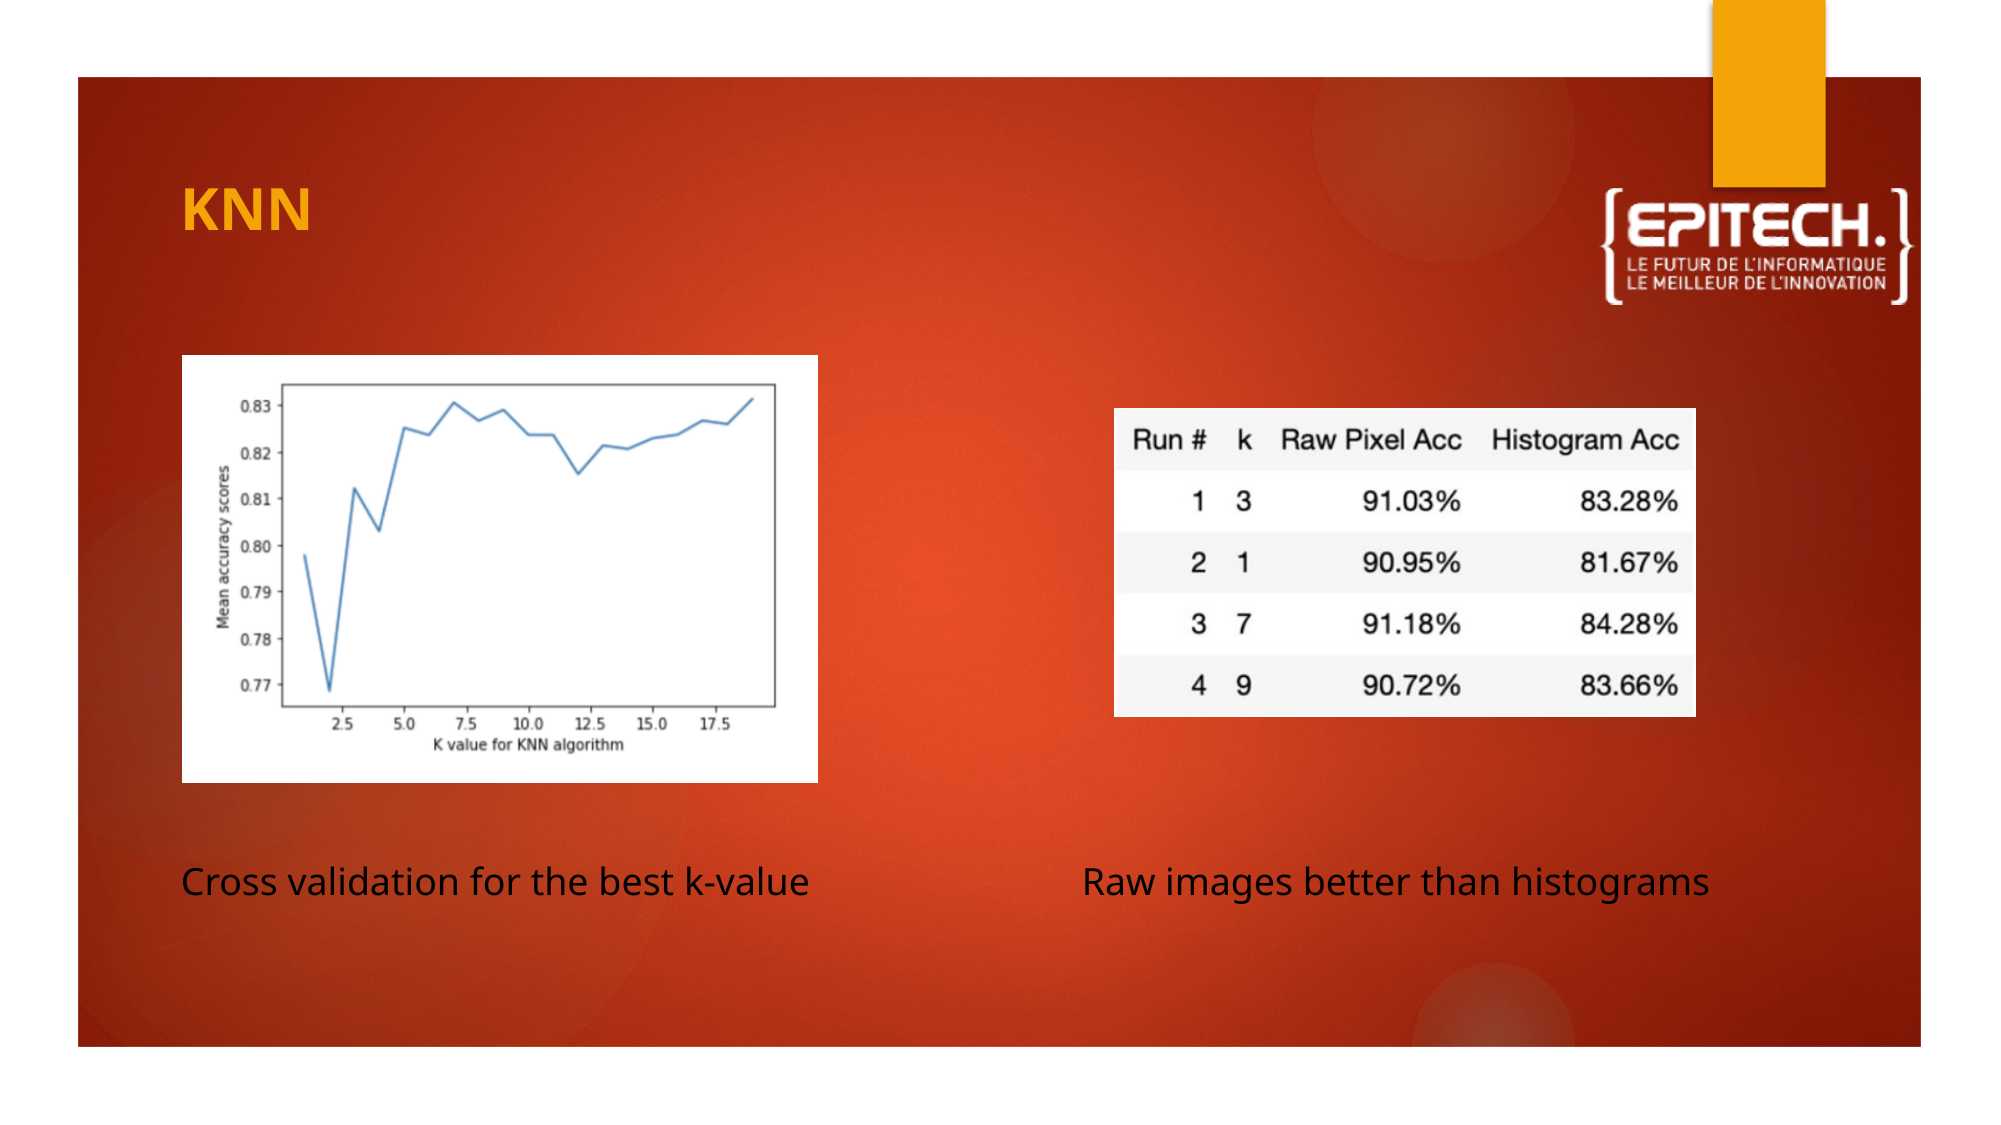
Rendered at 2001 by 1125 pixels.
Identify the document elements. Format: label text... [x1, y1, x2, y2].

picture [1114, 408, 1696, 717]
text_box Raw images better than histograms [1066, 782, 1744, 1001]
picture [181, 355, 818, 783]
text_box Cross validation for the best k-value [165, 782, 907, 1001]
text_box kNN [165, 164, 915, 431]
picture [1596, 188, 1917, 305]
